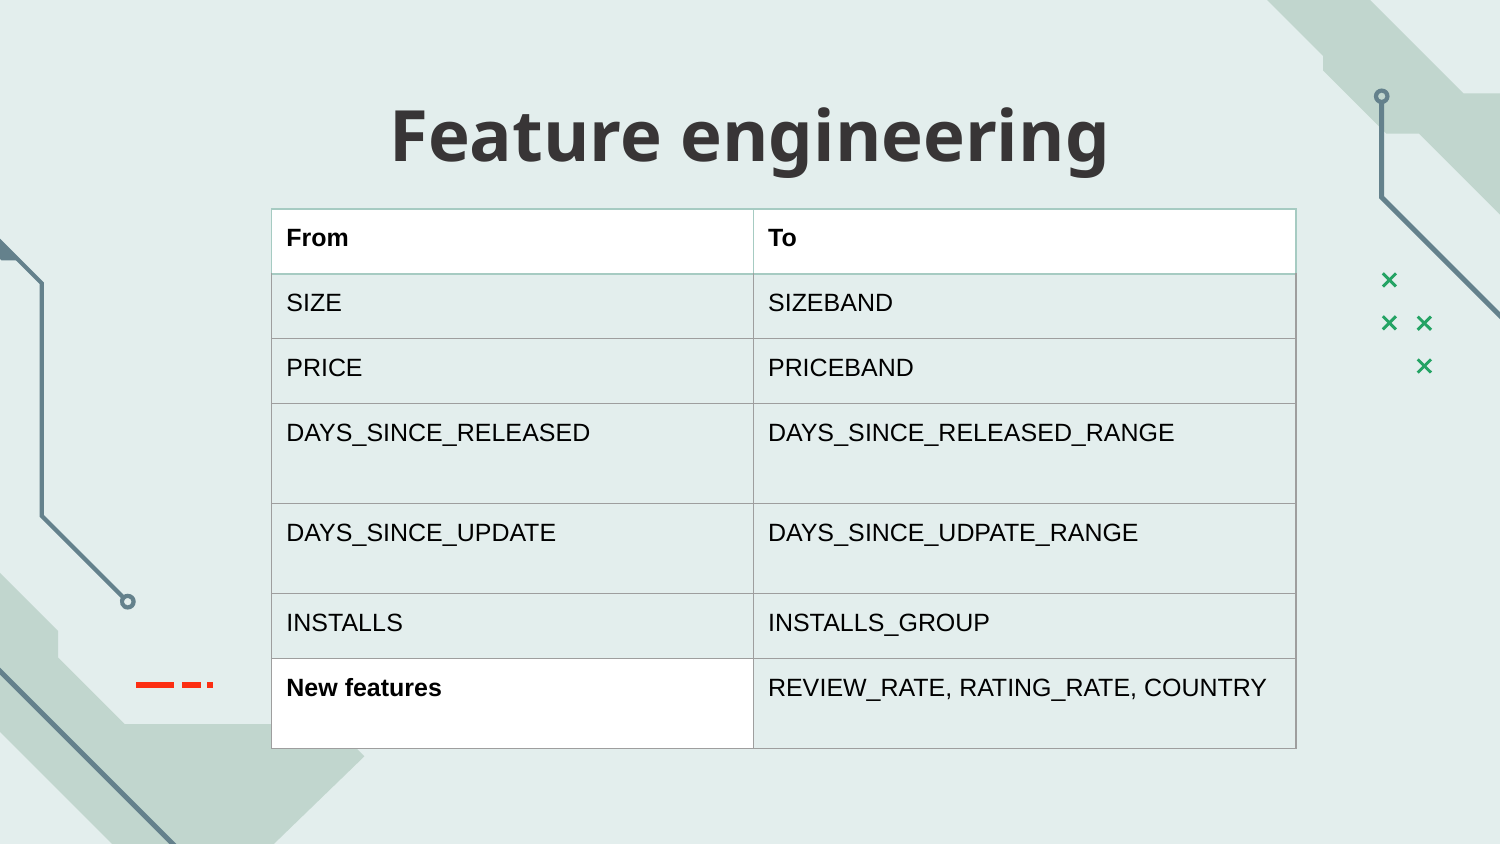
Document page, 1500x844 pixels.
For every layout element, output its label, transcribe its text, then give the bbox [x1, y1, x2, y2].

table_cell PRICE [272, 339, 753, 403]
table_cell INSTALLS [272, 594, 753, 658]
table_header From [272, 210, 753, 273]
table_cell DAYS_SINCE_RELEASED [272, 404, 753, 503]
table_cell DAYS_SINCE_UPDATE [272, 504, 753, 593]
table_cell SIZE [272, 275, 753, 338]
table_cell PRICEBAND [754, 339, 1295, 403]
table_cell New features [272, 659, 753, 748]
table_cell INSTALLS_GROUP [754, 594, 1295, 658]
title Feature engineering [123, 75, 1377, 222]
table_header To [754, 210, 1295, 273]
table_cell SIZEBAND [754, 275, 1295, 338]
table_cell REVIEW_RATE, RATING_RATE, COUNTRY [754, 659, 1295, 748]
table_cell DAYS_SINCE_RELEASED_RANGE [754, 404, 1295, 503]
table_cell DAYS_SINCE_UDPATE_RANGE [754, 504, 1295, 593]
